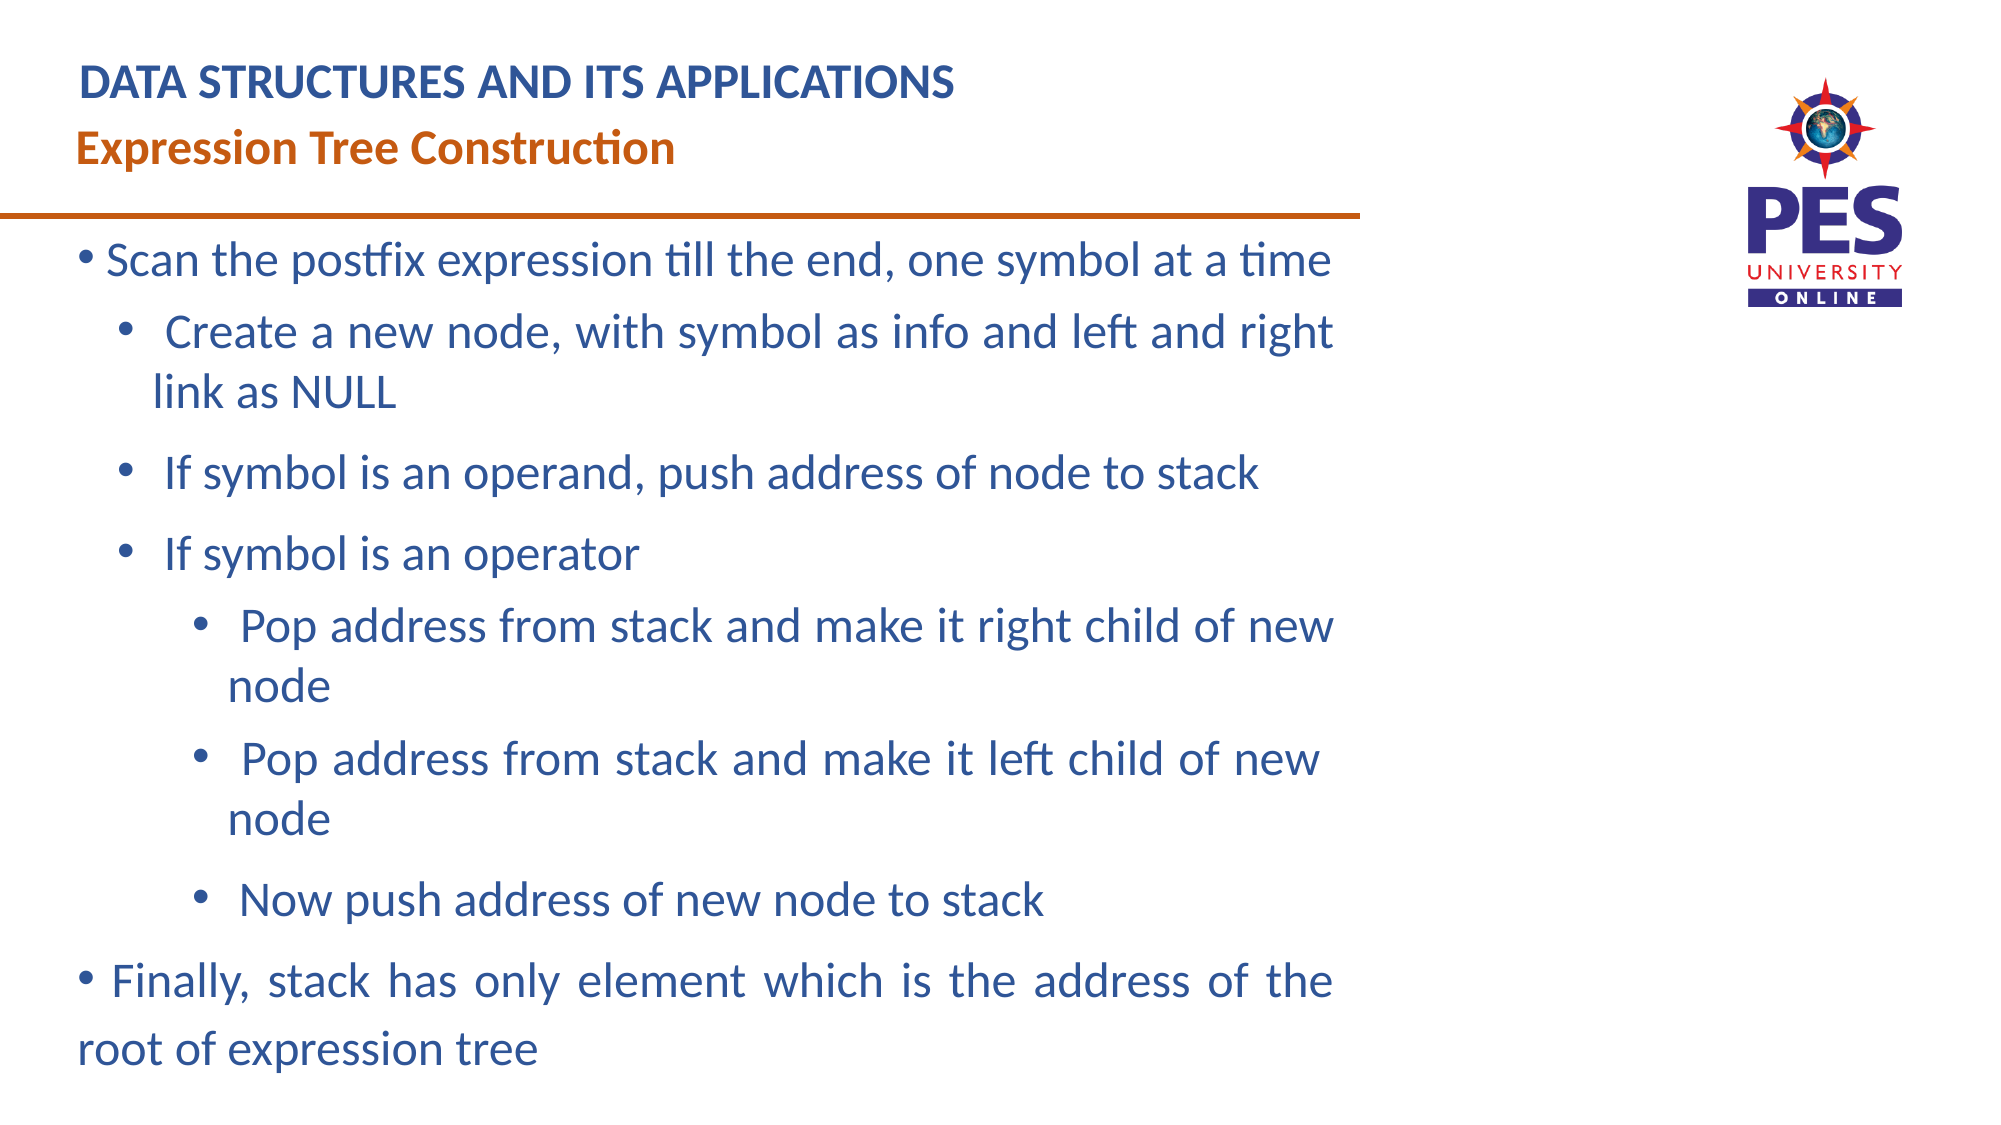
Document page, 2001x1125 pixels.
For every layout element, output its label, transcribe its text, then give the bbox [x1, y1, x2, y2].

text_box DATA STRUCTURES AND ITS APPLICATIONS [64, 41, 1295, 117]
text_box Scan the postfix expression till the end, one symbol at a time Create a new node, with symbol as info and left and right link as NULL If symbol is an operand, push address of node to stack If symbol is an operator Pop address from stack and make it right child of new node Pop address from stack and make it left child of new node Now push address of new node to stack Finally, stack has only element which is the address of the root of expression tree [62, 217, 1350, 1076]
text_box Expression Tree Construction [60, 106, 1374, 182]
picture [1748, 76, 1902, 307]
